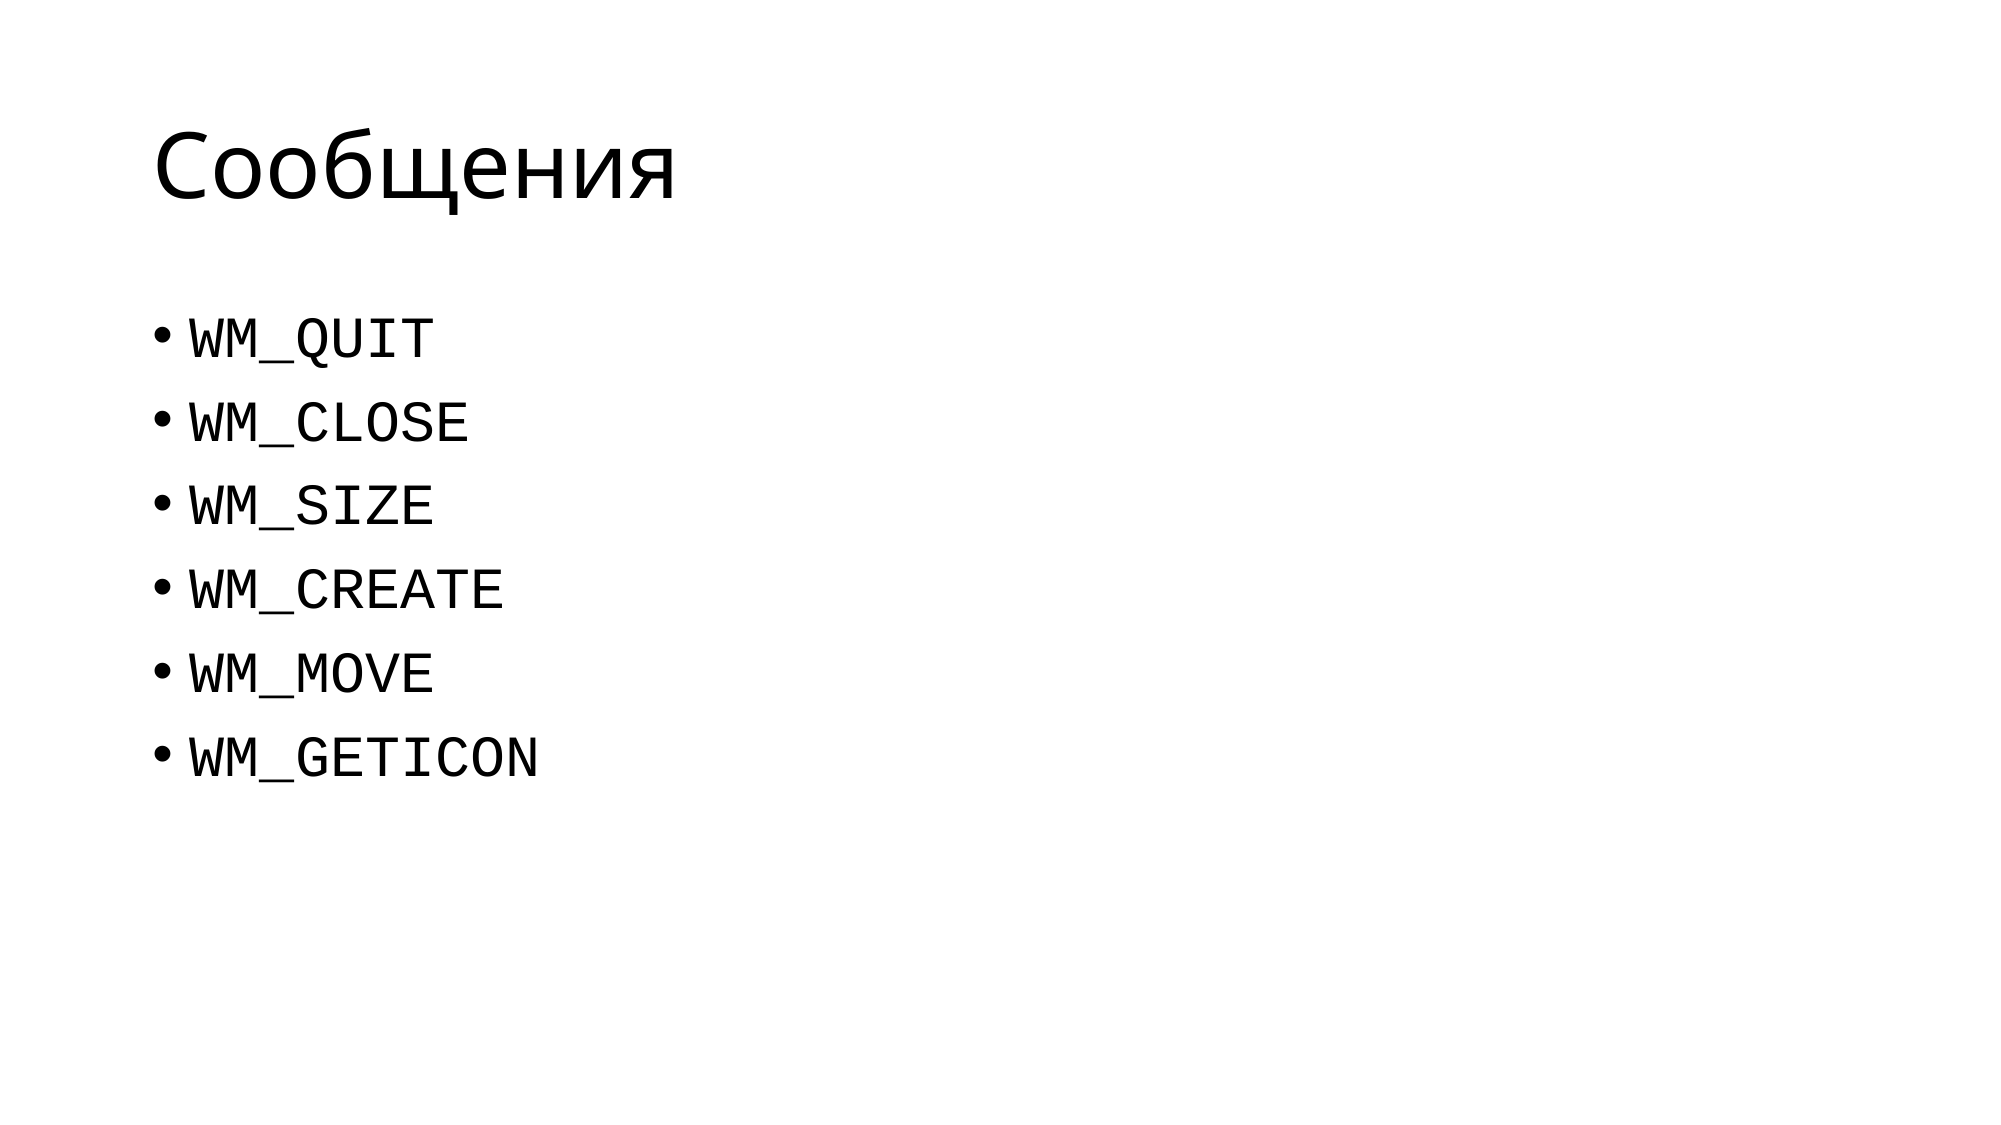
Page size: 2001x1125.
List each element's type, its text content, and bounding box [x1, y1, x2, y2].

list WM_QUIT WM_CLOSE WM_SIZE WM_CREATE WM_MOVE WM_GETICON [137, 299, 1863, 1014]
title Сообщения [137, 59, 1863, 278]
